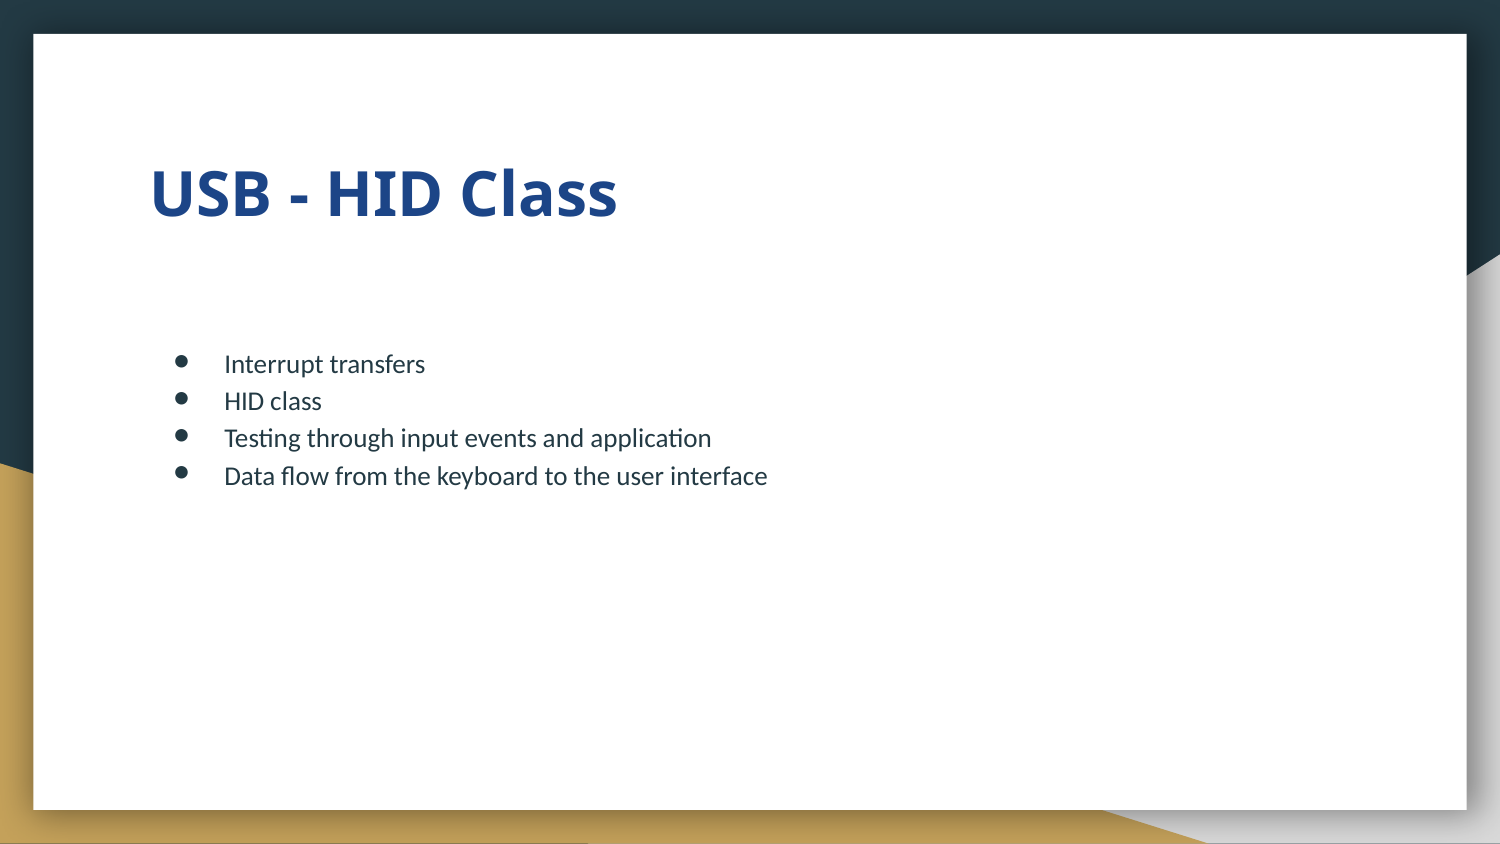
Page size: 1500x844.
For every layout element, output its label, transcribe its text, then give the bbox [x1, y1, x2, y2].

title USB - HID Class [134, 138, 1366, 296]
list Interrupt transfers HID class Testing through input events and application Data flow from the keyboard to the user interface [134, 326, 1366, 729]
